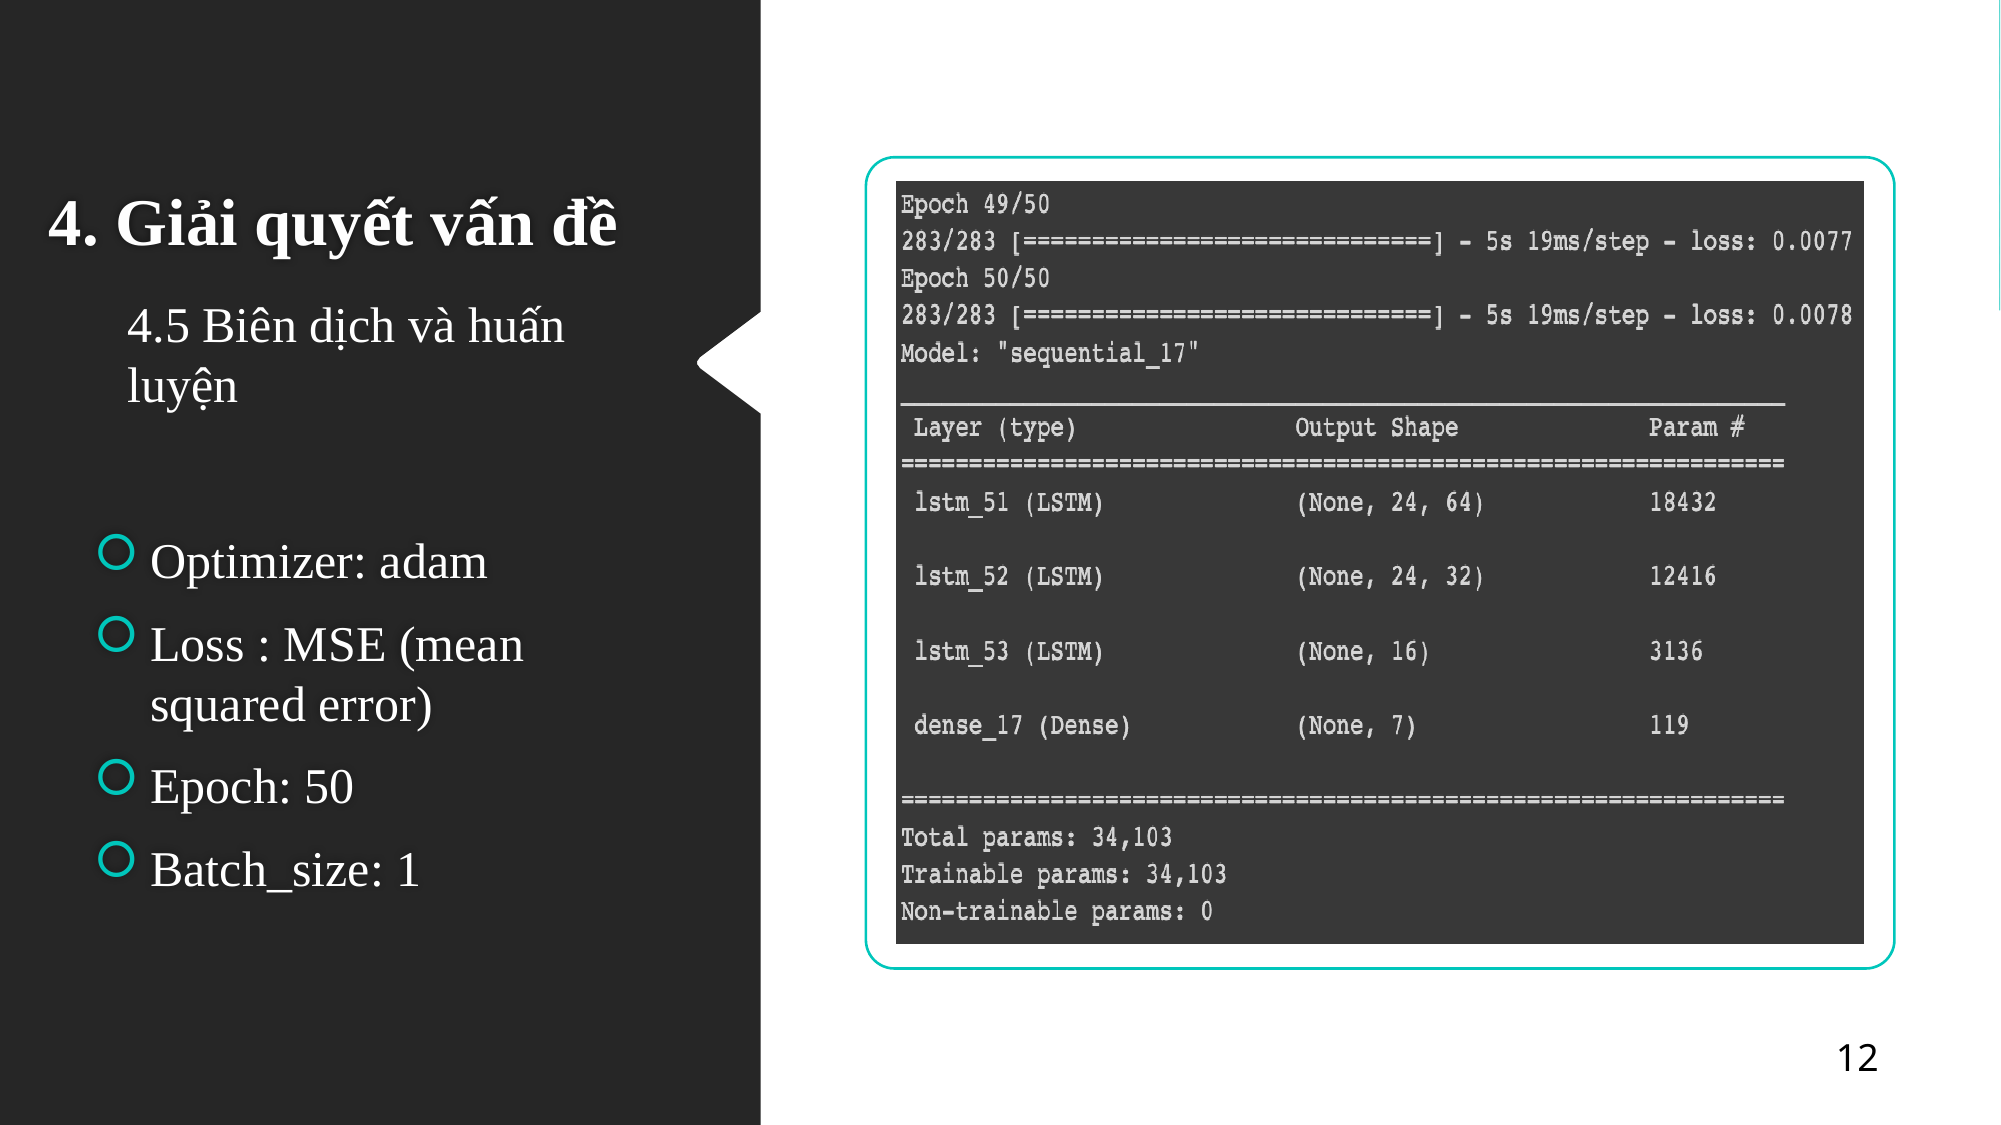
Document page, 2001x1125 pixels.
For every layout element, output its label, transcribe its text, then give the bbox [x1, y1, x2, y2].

text_box [864, 155, 1896, 970]
list Optimizer: adam Loss : MSE (mean squared error) Epoch: 50 Batch_size: 1 [79, 414, 643, 1011]
text_box [699, 0, 2000, 1125]
title 4. Giải quyết vấn đề [34, 159, 688, 266]
picture [896, 181, 1865, 944]
text_box 12 [1821, 1027, 1894, 1087]
text_box 4.5 Biên dịch và huấn luyện [113, 285, 648, 414]
text_box [0, 0, 762, 1125]
